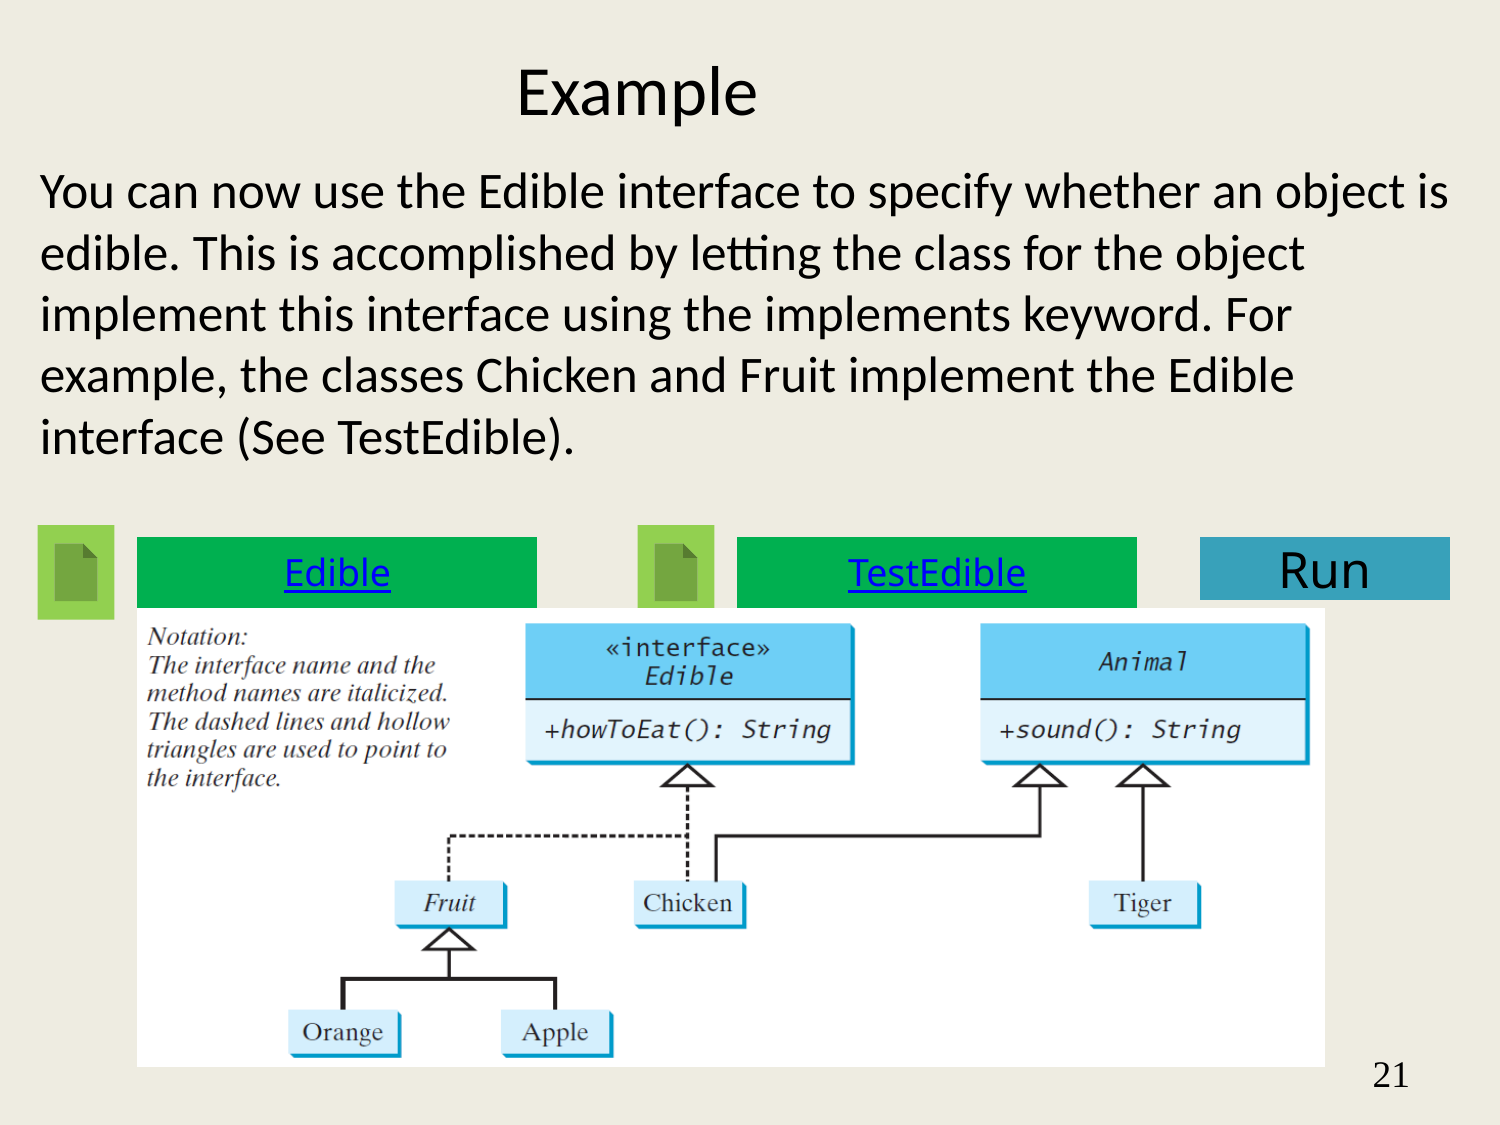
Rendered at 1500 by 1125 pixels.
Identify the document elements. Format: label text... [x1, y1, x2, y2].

slide_number 21 [1074, 1042, 1425, 1103]
text_box Run [1200, 537, 1450, 600]
text_box Edible [137, 537, 538, 608]
title Example [0, 37, 1275, 138]
text_box [37, 525, 115, 620]
picture [137, 608, 1326, 1067]
list You can now use the Edible interface to specify whether an object is edible. This is accomplished by letting the class for the object implement this interface using the implements keyword. For example, the classes Chicken and Fruit implement the Edible interface (See TestEdible). [24, 413, 1500, 475]
text_box TestEdible [737, 537, 1138, 607]
text_box [637, 525, 715, 607]
list You can now use the Edible interface to specify whether an object is edible. This is accomplished by letting the class for the object implement this interface using the implements keyword. For example, the classes Chicken and Fruit implement the Edible interface (See TestEdible). [24, 149, 1500, 412]
